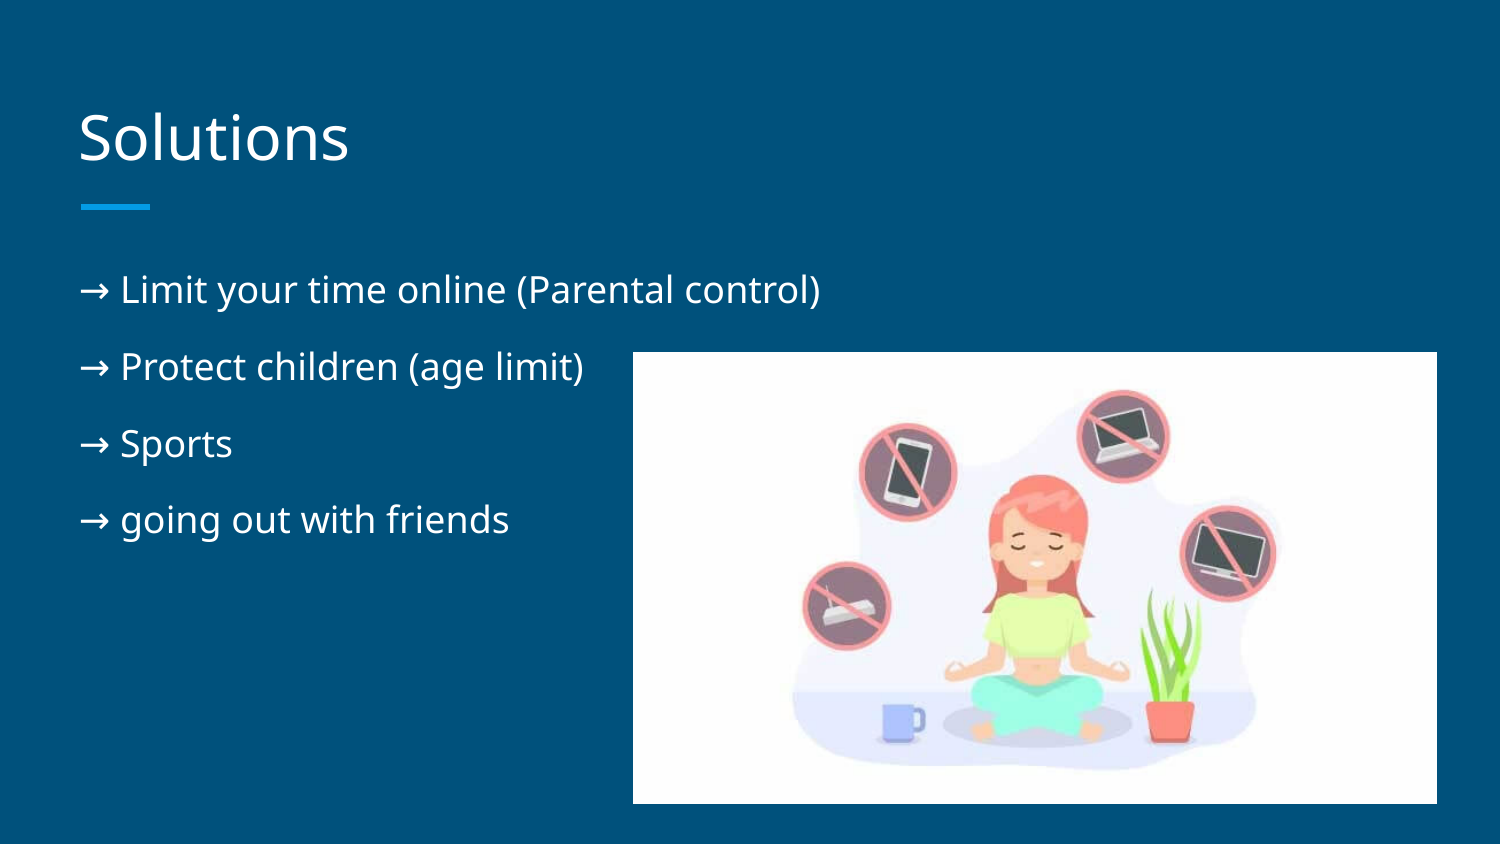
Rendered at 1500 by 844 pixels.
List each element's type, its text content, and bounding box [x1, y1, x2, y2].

picture [634, 353, 1436, 803]
title Solutions [63, 75, 1437, 188]
list → Limit your time online (Parental control) → Protect children (age limit) → Sports → going out with friends [63, 244, 1437, 750]
